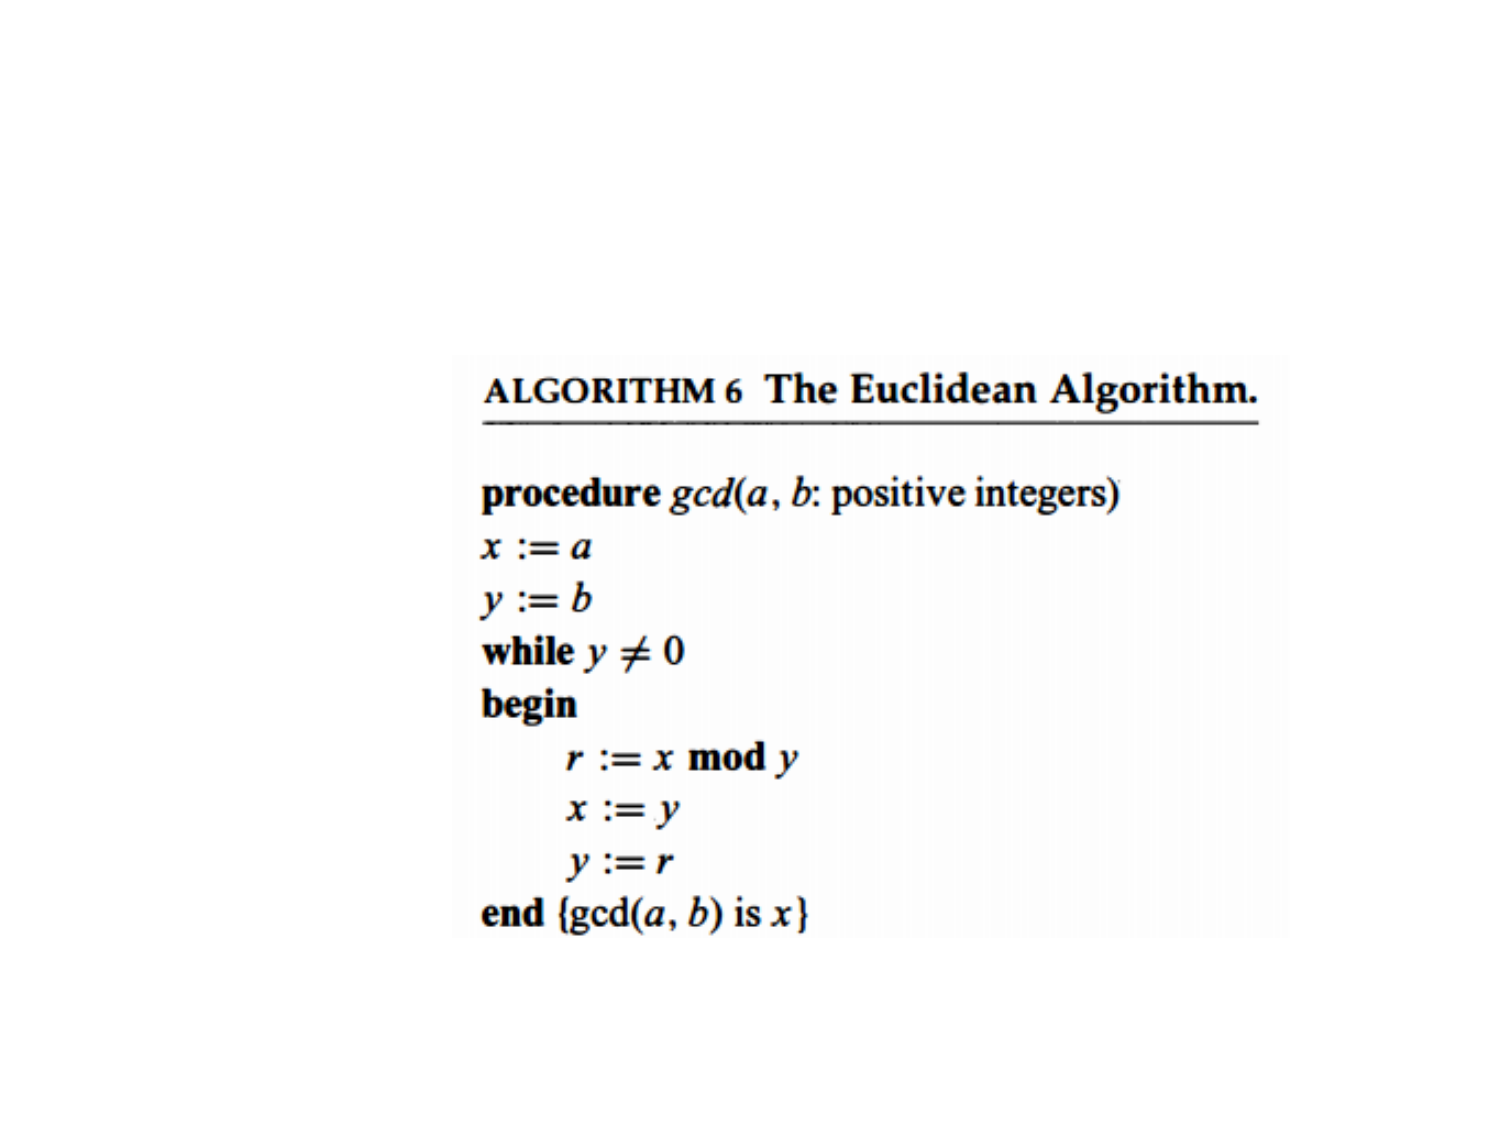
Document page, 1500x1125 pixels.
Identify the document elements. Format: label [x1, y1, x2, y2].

picture [452, 355, 1290, 938]
